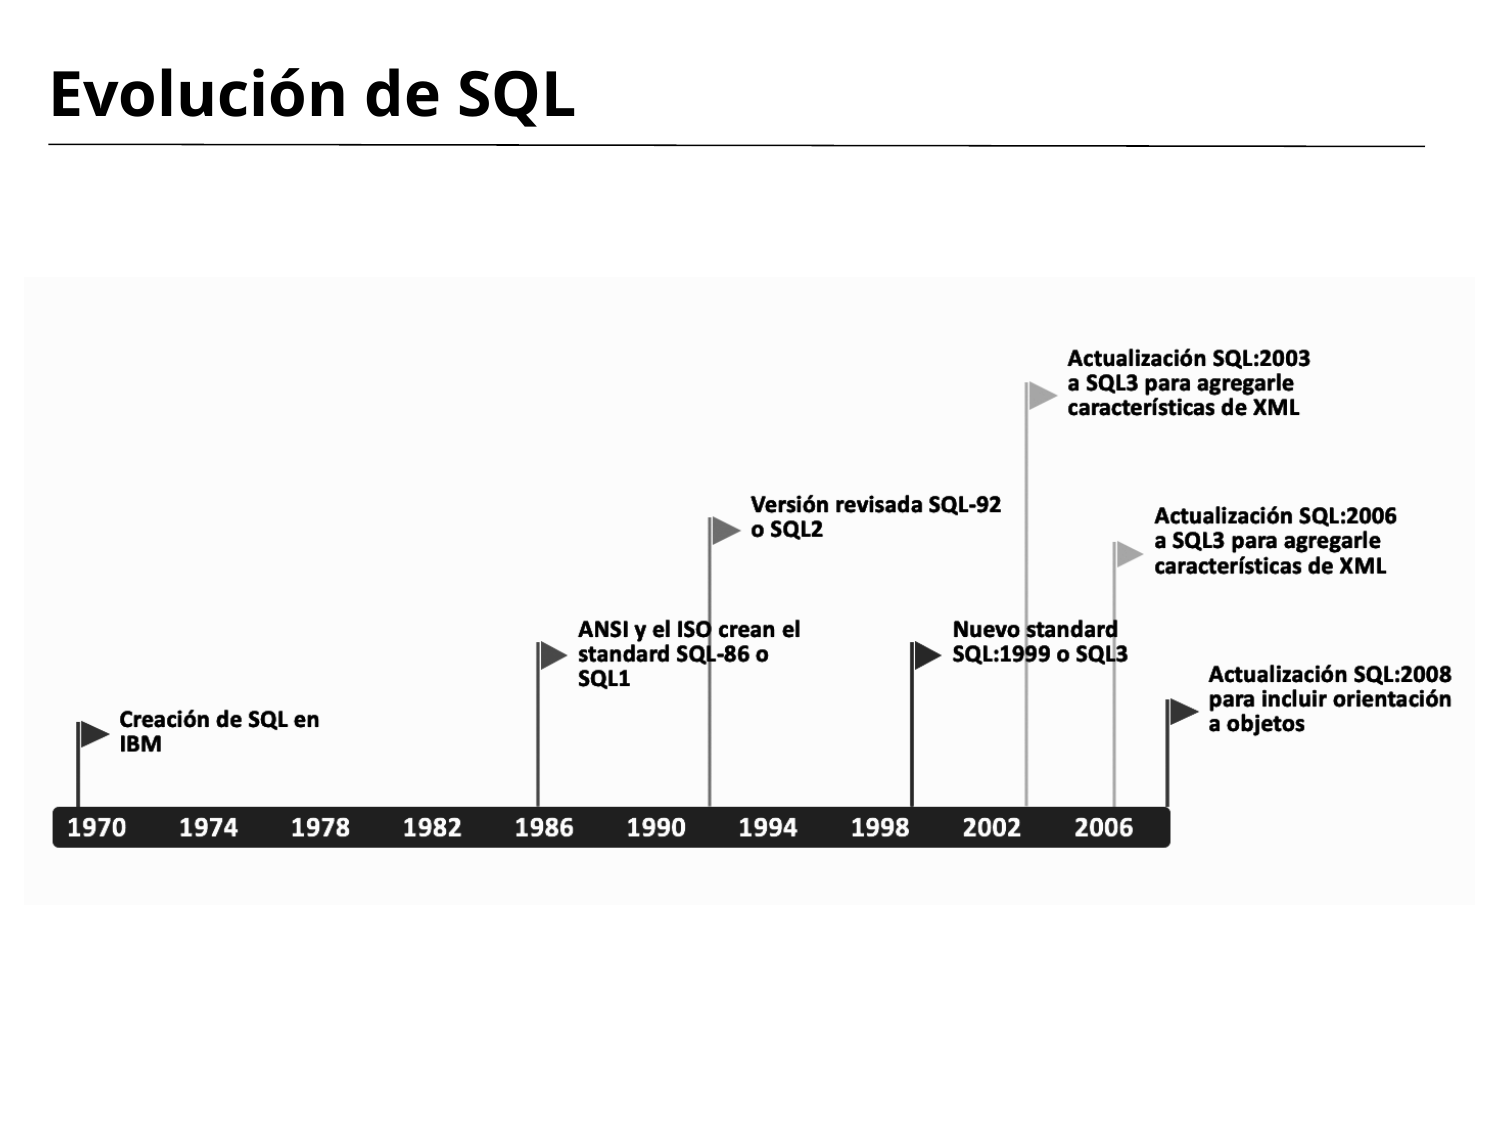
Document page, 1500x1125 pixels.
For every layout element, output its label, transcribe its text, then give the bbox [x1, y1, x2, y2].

picture [24, 277, 1476, 906]
title Evolución de SQL [33, 32, 1384, 145]
